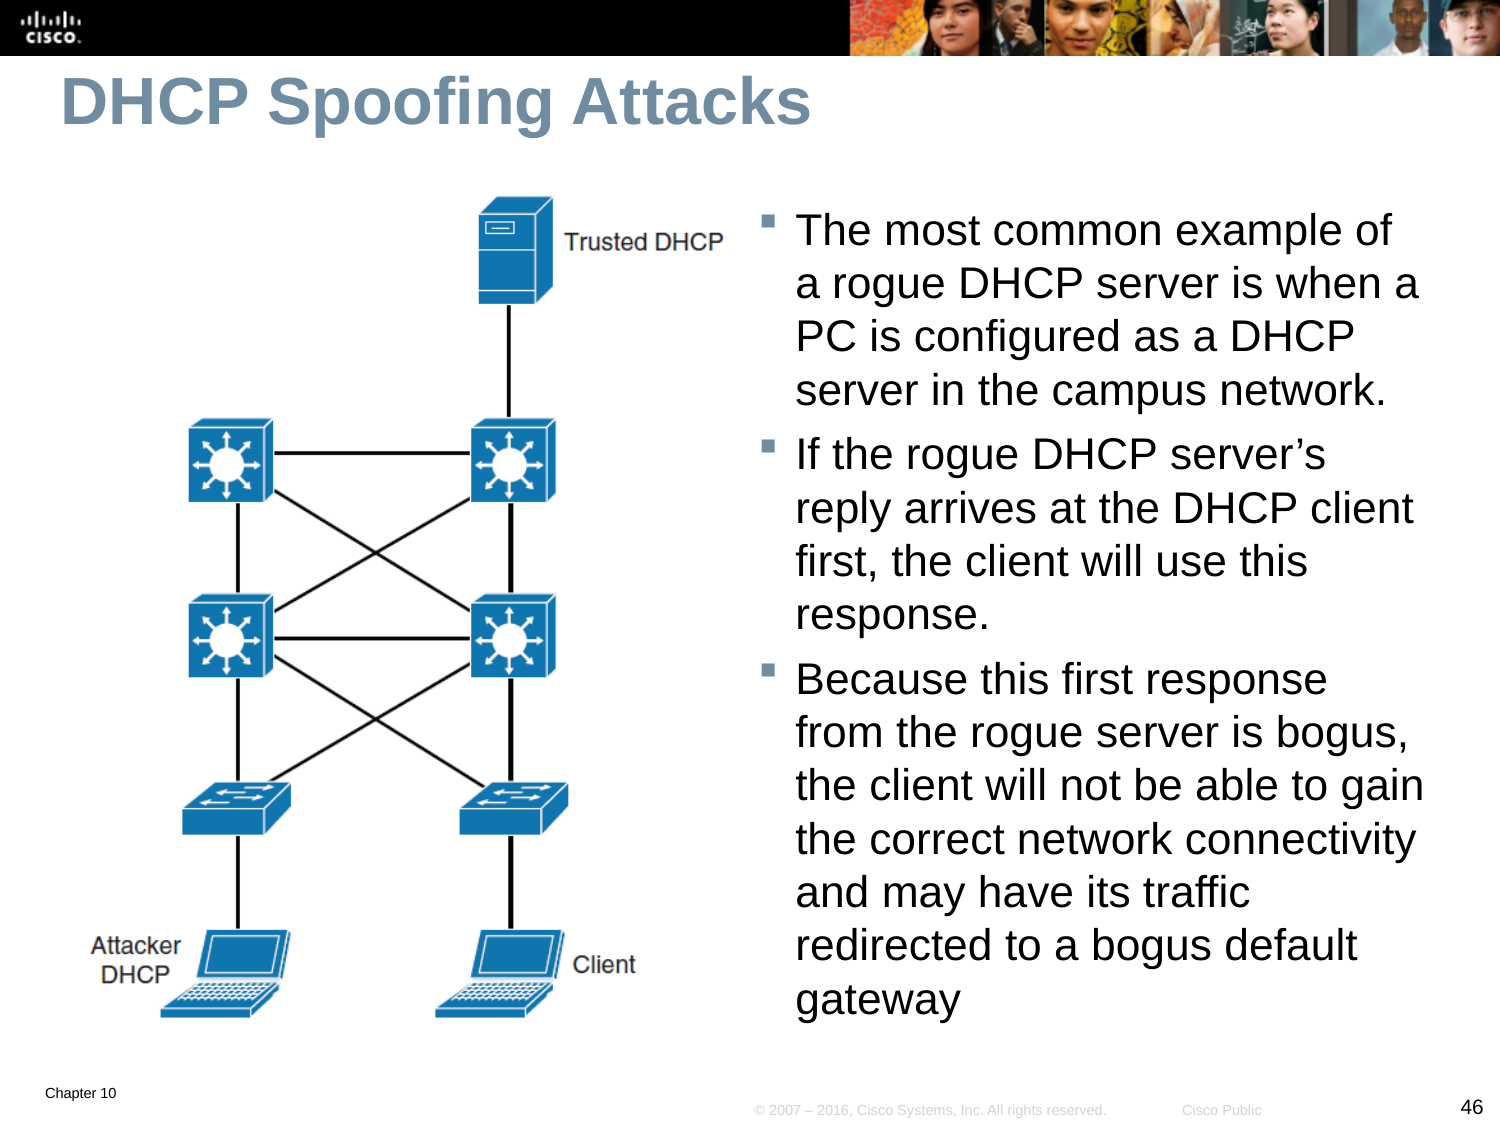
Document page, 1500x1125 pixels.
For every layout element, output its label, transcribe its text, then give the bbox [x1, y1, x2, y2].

picture [0, 0, 1500, 56]
list The most common example of a rogue DHCP server is when a PC is configured as a DHCP server in the campus network. If the rogue DHCP server’s reply arrives at the DHCP client first, the client will use this response. Because this first response from the rogue server is bogus, the client will not be able to gain the correct network connectivity and may have its traffic redirected to a bogus default gateway [749, 193, 1444, 1037]
picture [79, 158, 745, 1037]
title DHCP Spoofing Attacks [45, 59, 1444, 182]
